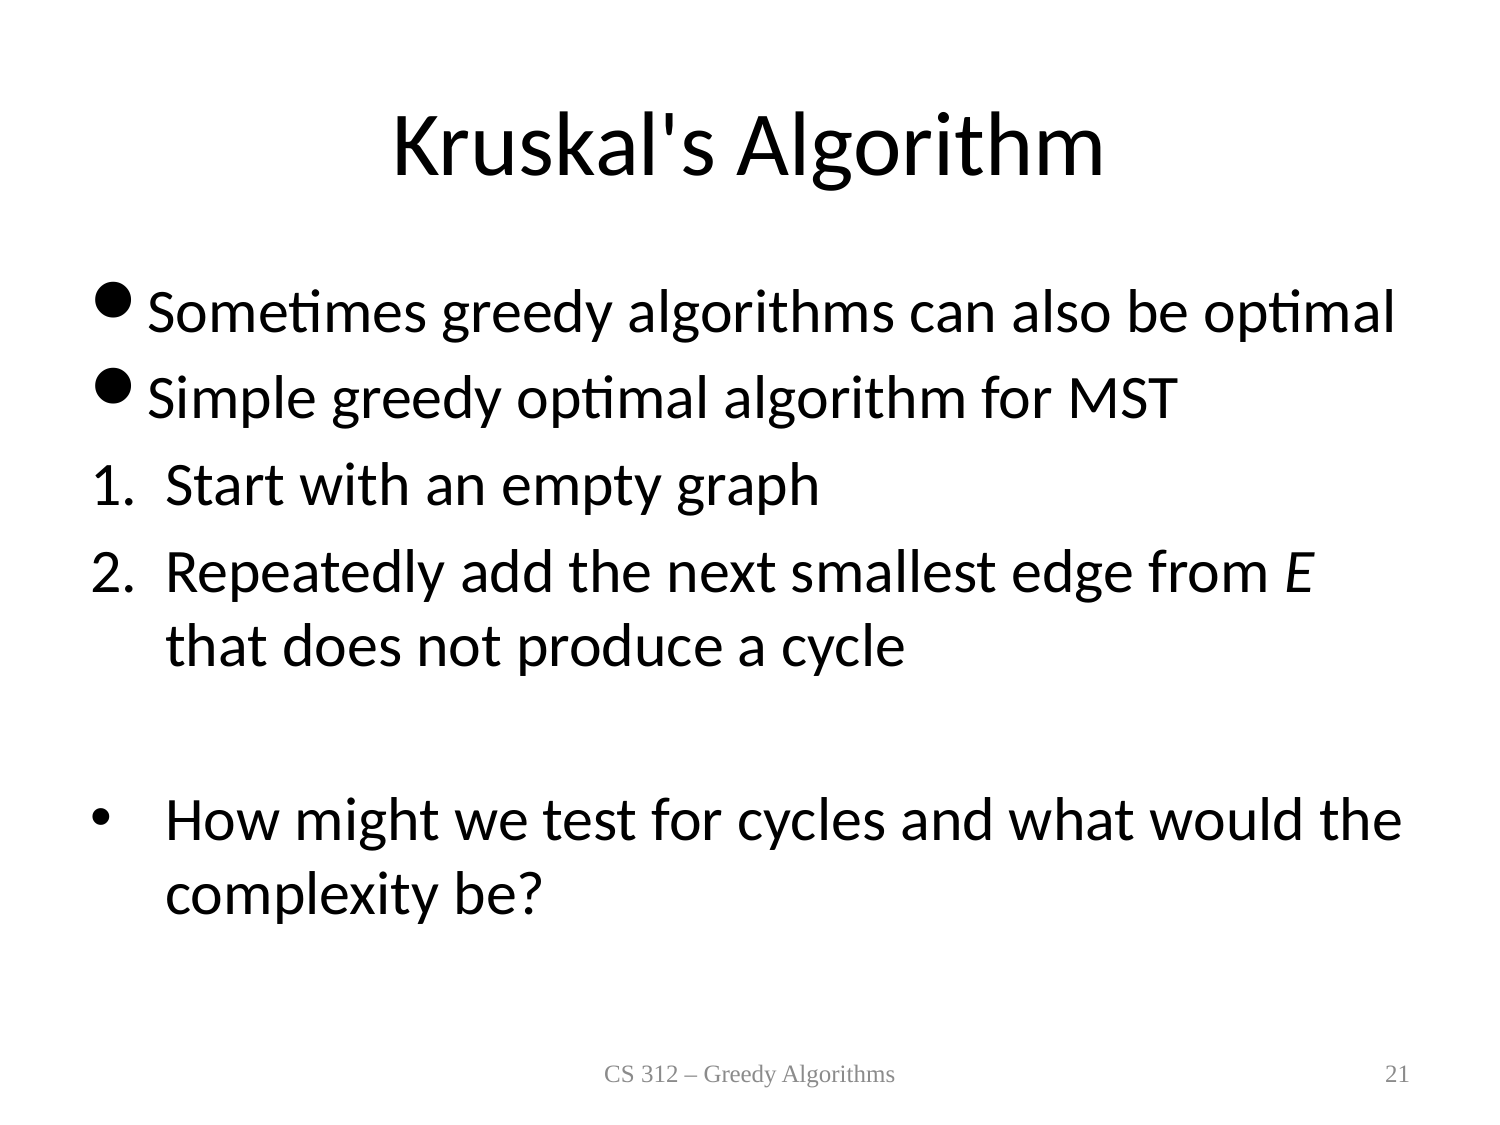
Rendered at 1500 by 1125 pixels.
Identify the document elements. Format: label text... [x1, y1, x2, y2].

slide_number 21 [1074, 1042, 1425, 1103]
title Kruskal's Algorithm [75, 45, 1425, 233]
footer CS 312 – Greedy Algorithms [512, 1042, 988, 1103]
list Sometimes greedy algorithms can also be optimal Simple greedy optimal algorithm for MST Start with an empty graph Repeatedly add the next smallest edge from E that does not produce a cycle How might we test for cycles and what would the complexity be? [75, 262, 1425, 1005]
